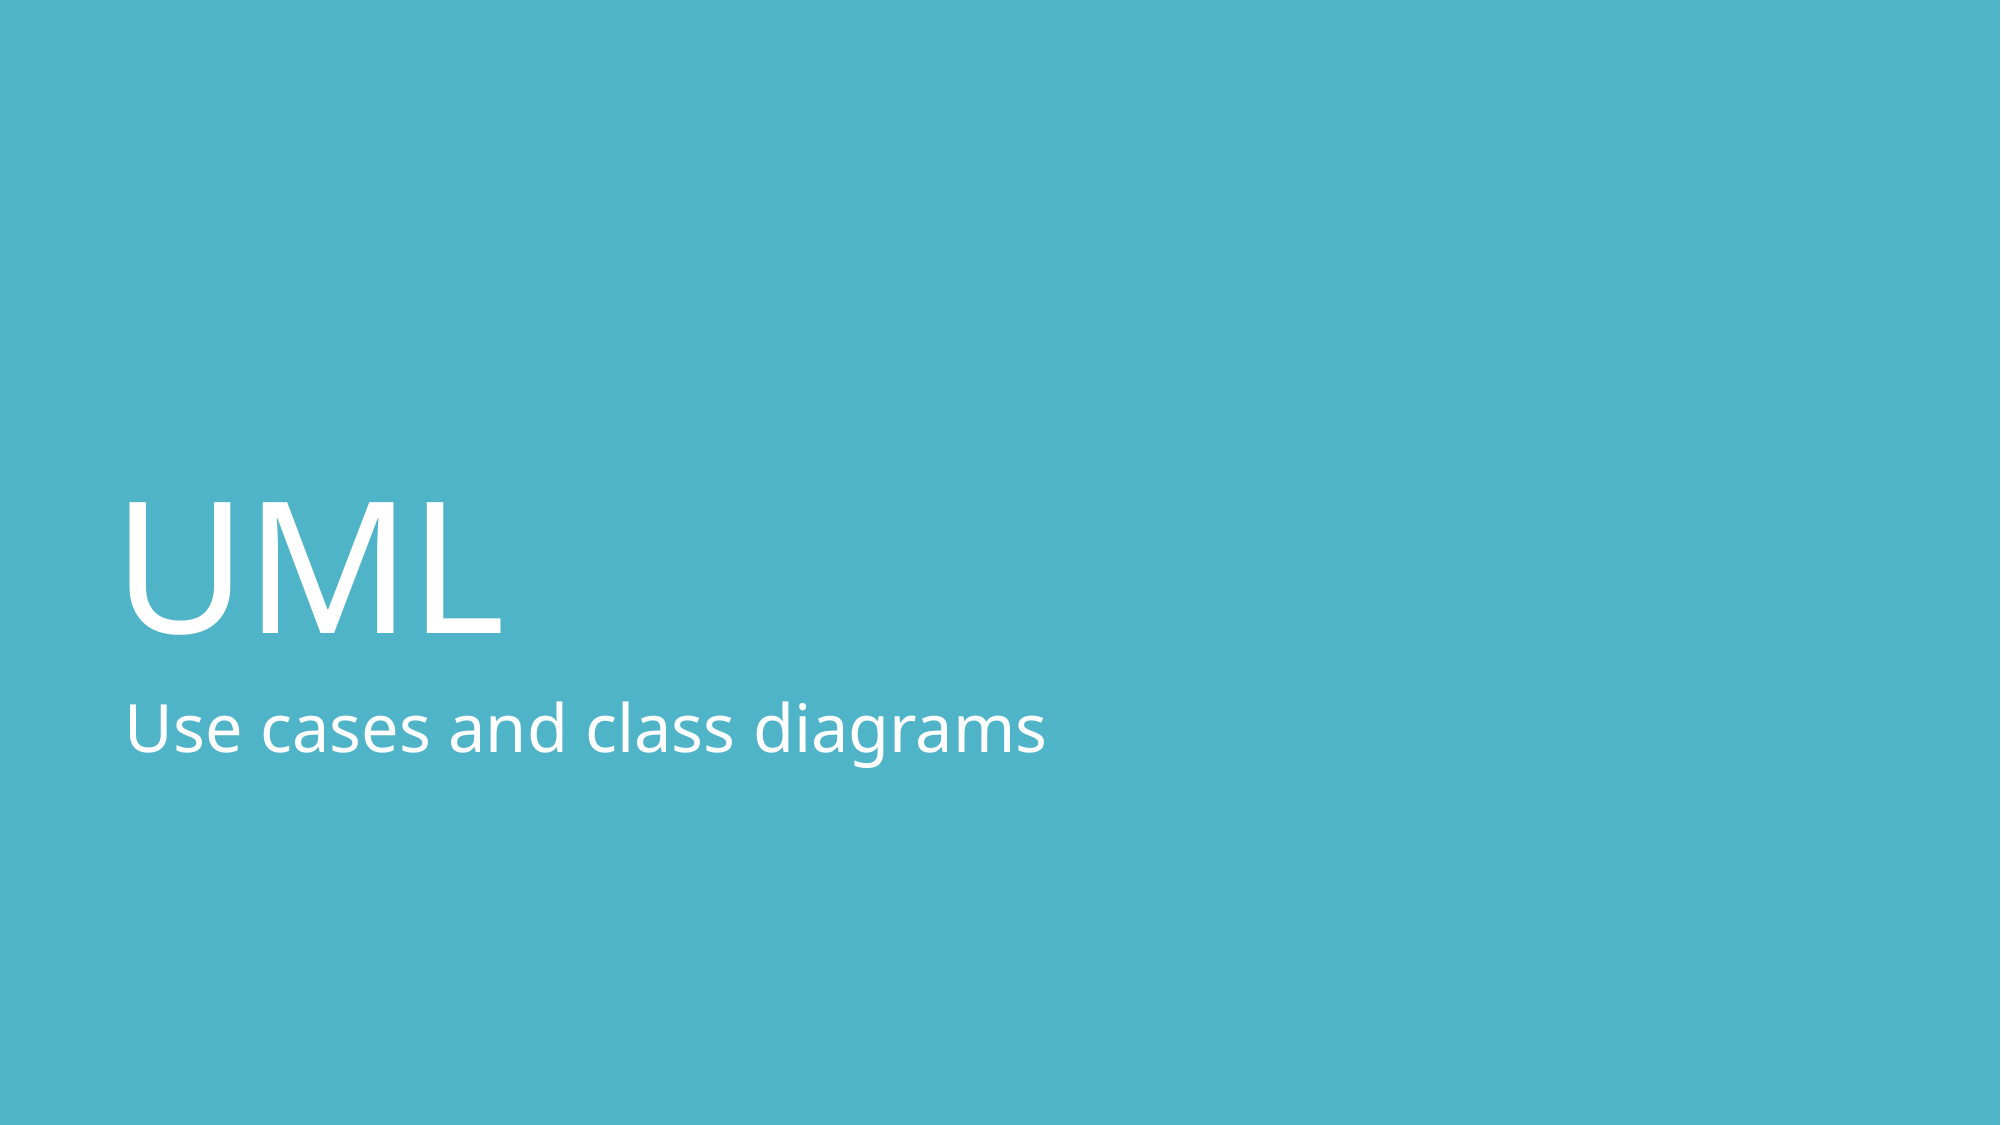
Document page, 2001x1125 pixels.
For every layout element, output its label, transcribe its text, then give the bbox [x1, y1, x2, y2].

title UML [98, 126, 1868, 677]
subtitle Use cases and class diagrams [109, 690, 1624, 961]
